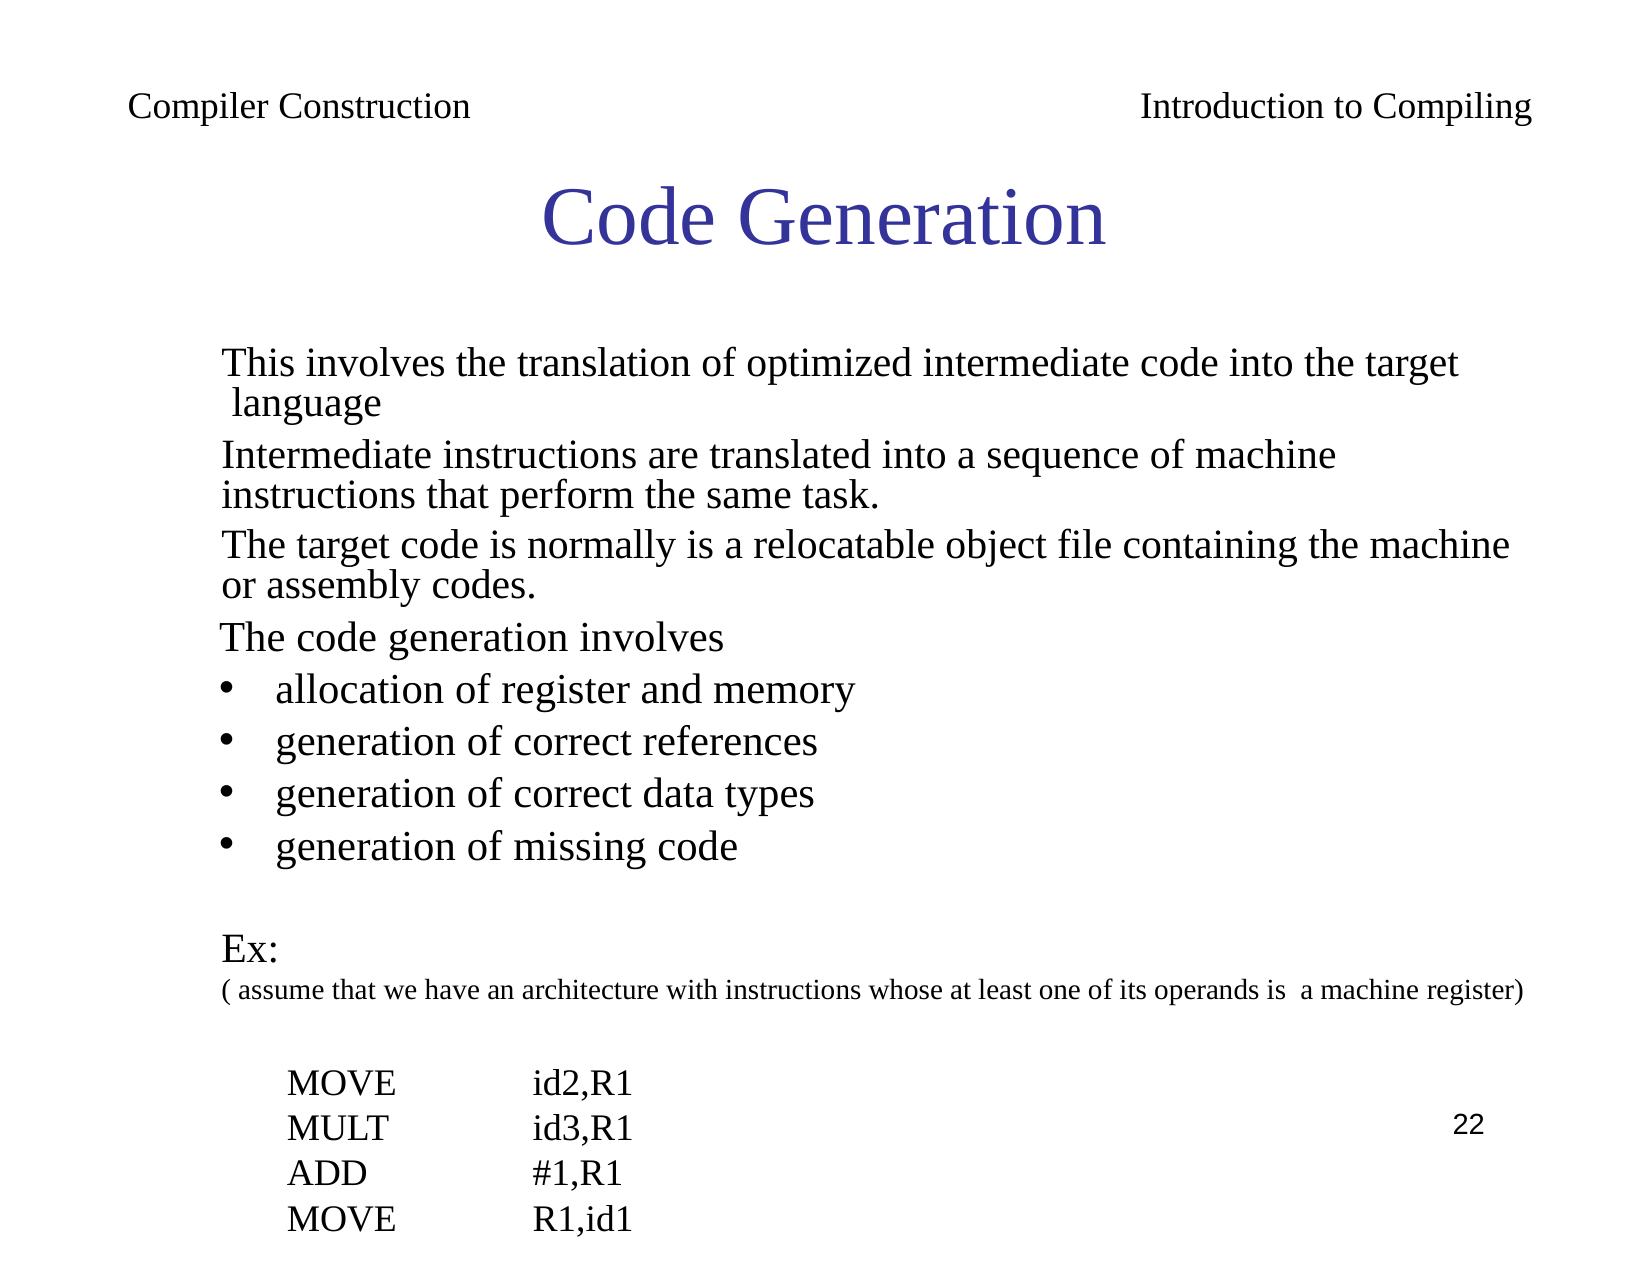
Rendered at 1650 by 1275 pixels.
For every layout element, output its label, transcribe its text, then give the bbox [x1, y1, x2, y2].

text_box Introduction to Compiling [1138, 79, 1536, 127]
text_box This involves the translation of optimized intermediate code into the target language Intermediate instructions are translated into a sequence of machine instructions that perform the same task. The target code is normally is a relocatable object file containing the machine or assembly codes. The code generation involves allocation of register and memory generation of correct references generation of correct data types generation of missing code Ex: ( assume that we have an architecture with instructions whose at least one of its operands is a machine register) MOVE id2,R1 MULT id3,R1 ADD #1,R1 MOVE R1,id1 [219, 333, 1527, 1239]
text_box Compiler Construction [125, 79, 475, 127]
title Code Generation [539, 158, 1111, 333]
